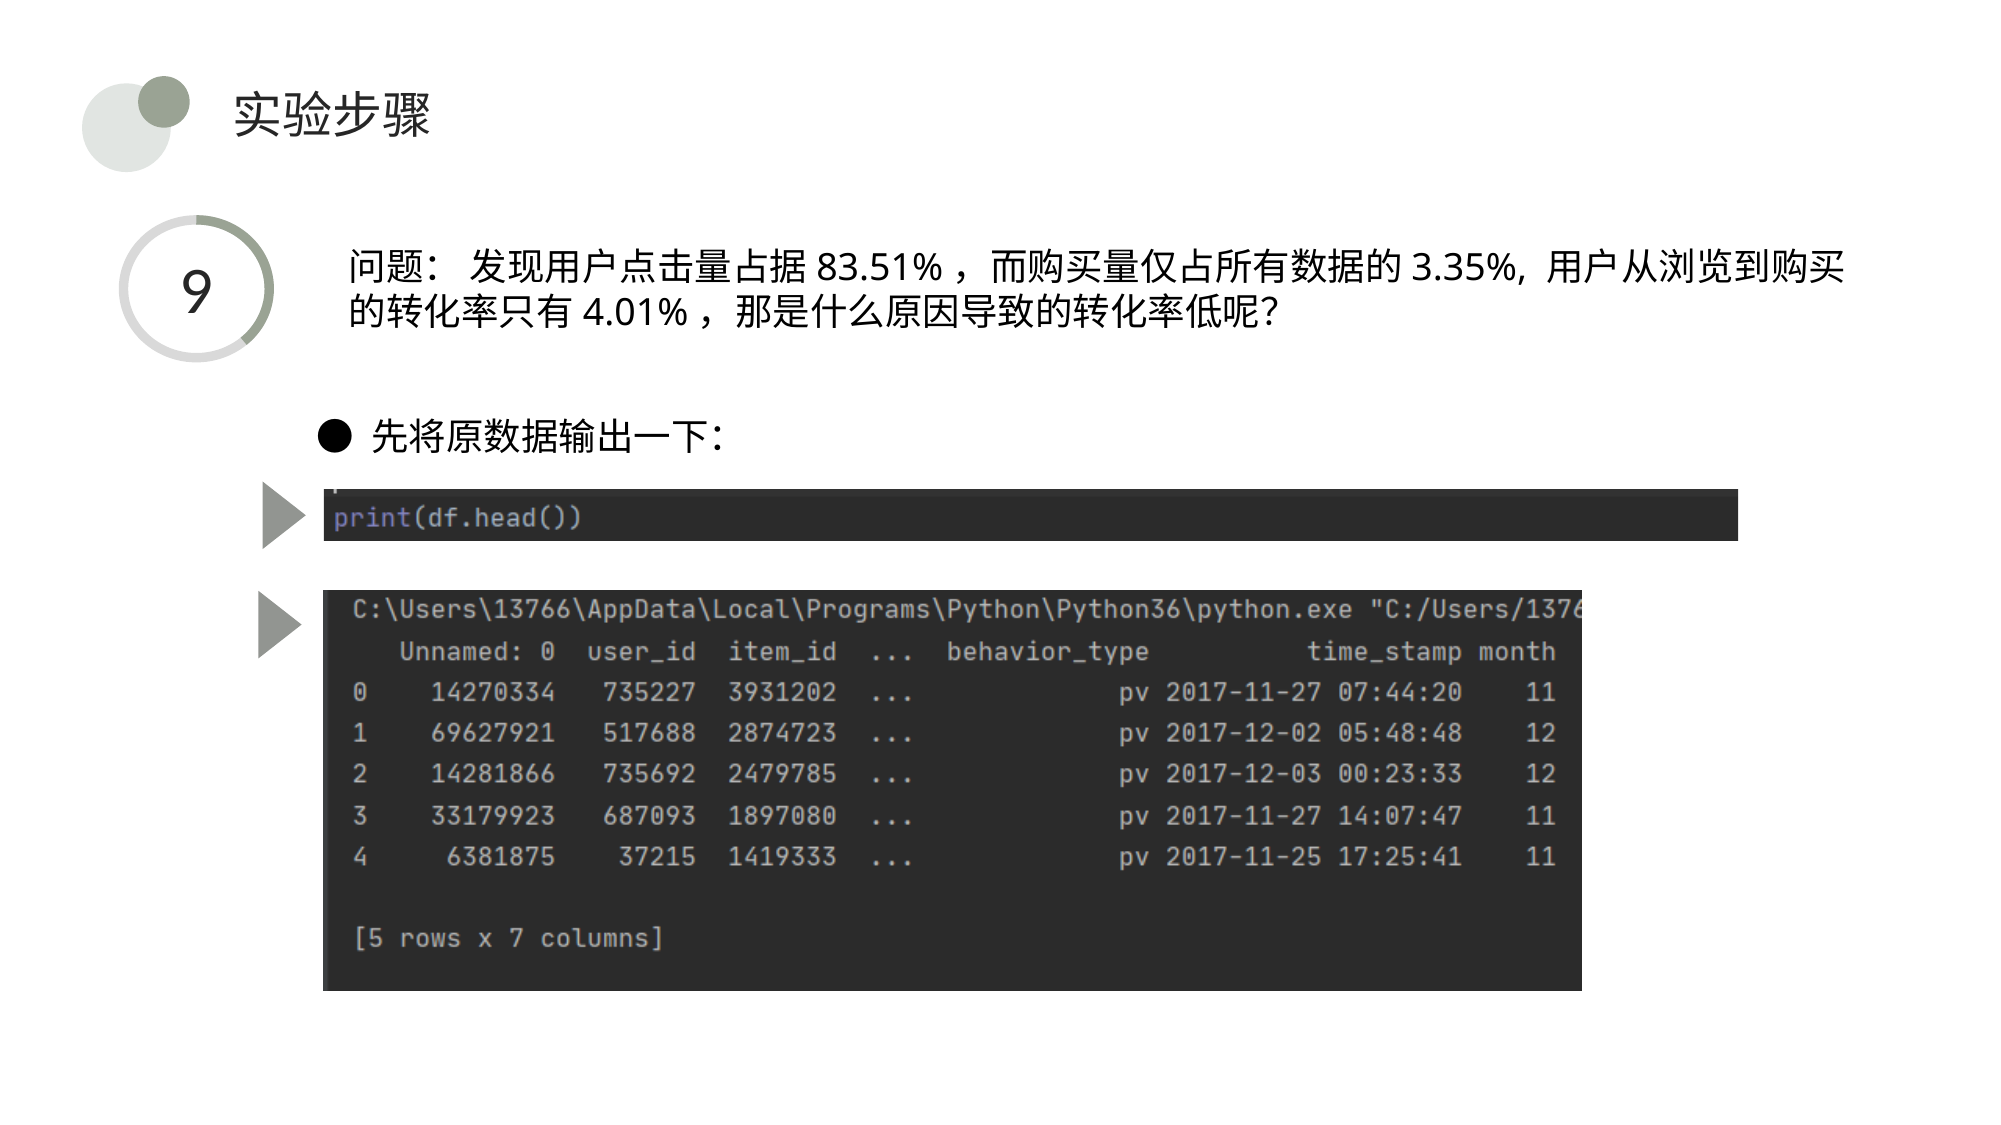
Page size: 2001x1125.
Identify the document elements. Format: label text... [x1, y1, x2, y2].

text_box 实验步骤 [217, 76, 448, 151]
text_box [81, 75, 190, 173]
text_box [256, 588, 304, 661]
picture [323, 489, 1739, 541]
text_box [260, 479, 308, 551]
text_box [123, 219, 270, 358]
text_box 问题： 发现用户点击量占据83.51%，而购买量仅占所有数据的3.35%, 用户从浏览到购买的转化率只有4.01%，那是什么原因导致的转化率低呢？ [334, 235, 1895, 341]
text_box ● 先将原数据输出一下： [301, 405, 780, 466]
picture [323, 590, 1582, 991]
